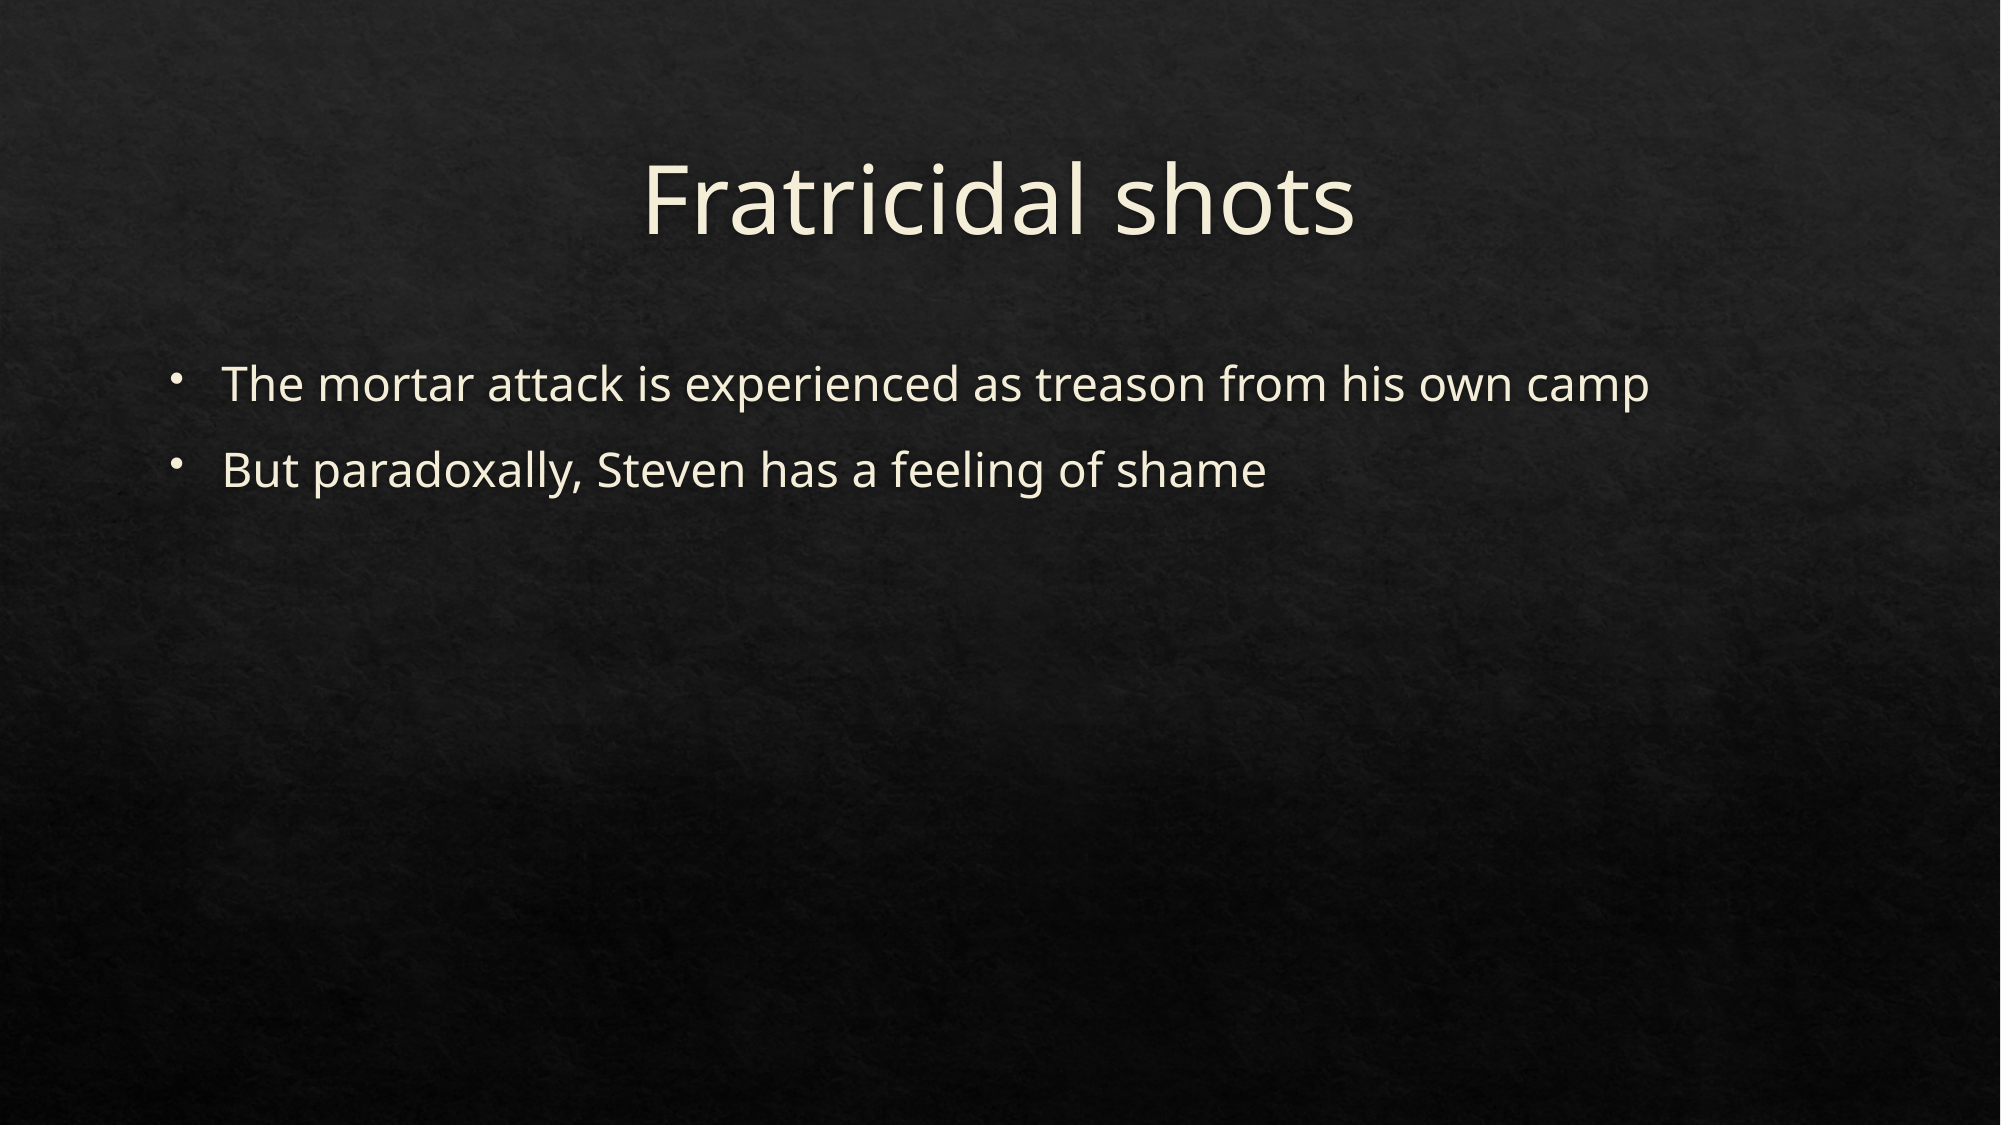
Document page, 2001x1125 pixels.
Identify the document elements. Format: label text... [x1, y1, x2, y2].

list The mortar attack is experienced as treason from his own camp But paradoxally, Steven has a feeling of shame [149, 340, 1849, 950]
title Fratricidal shots [149, 99, 1849, 307]
